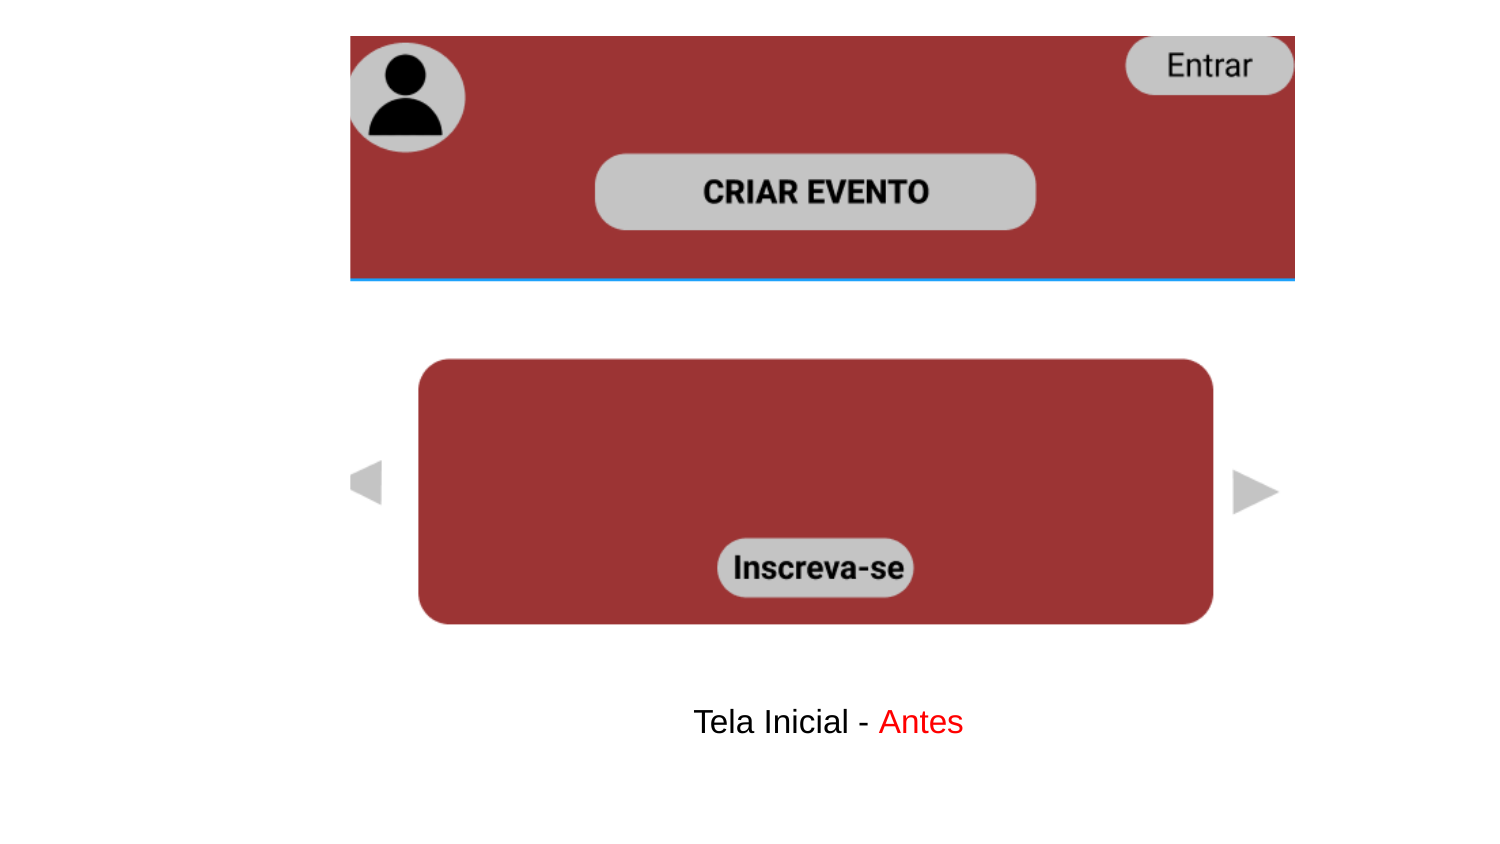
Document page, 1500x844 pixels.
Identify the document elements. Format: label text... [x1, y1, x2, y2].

title Tela Inicial - Antes [660, 685, 997, 780]
picture [350, 15, 1308, 639]
